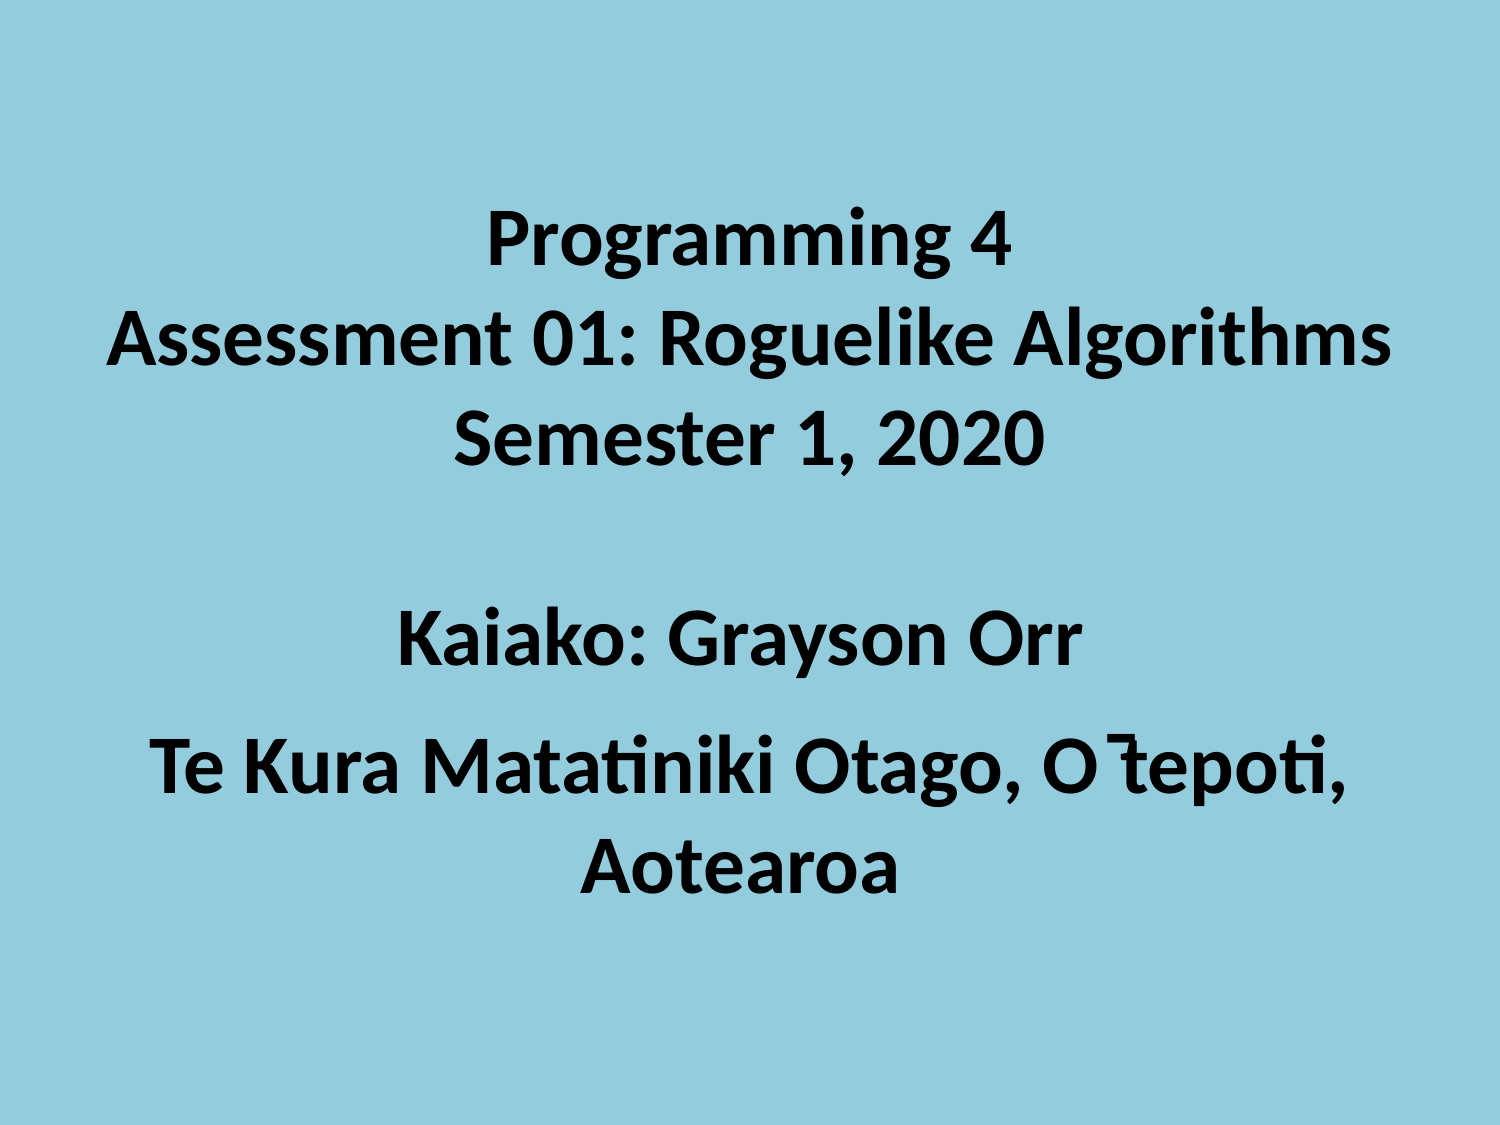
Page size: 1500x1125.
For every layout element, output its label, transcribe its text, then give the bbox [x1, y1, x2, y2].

text_box Programming 4 Assessment 01: Roguelike Algorithms Semester 1, 2020 Kaiako: Grayson Orr Te Kura Matatiniki Otago, O ̄tepoti, Aotearoa [0, 176, 1500, 916]
